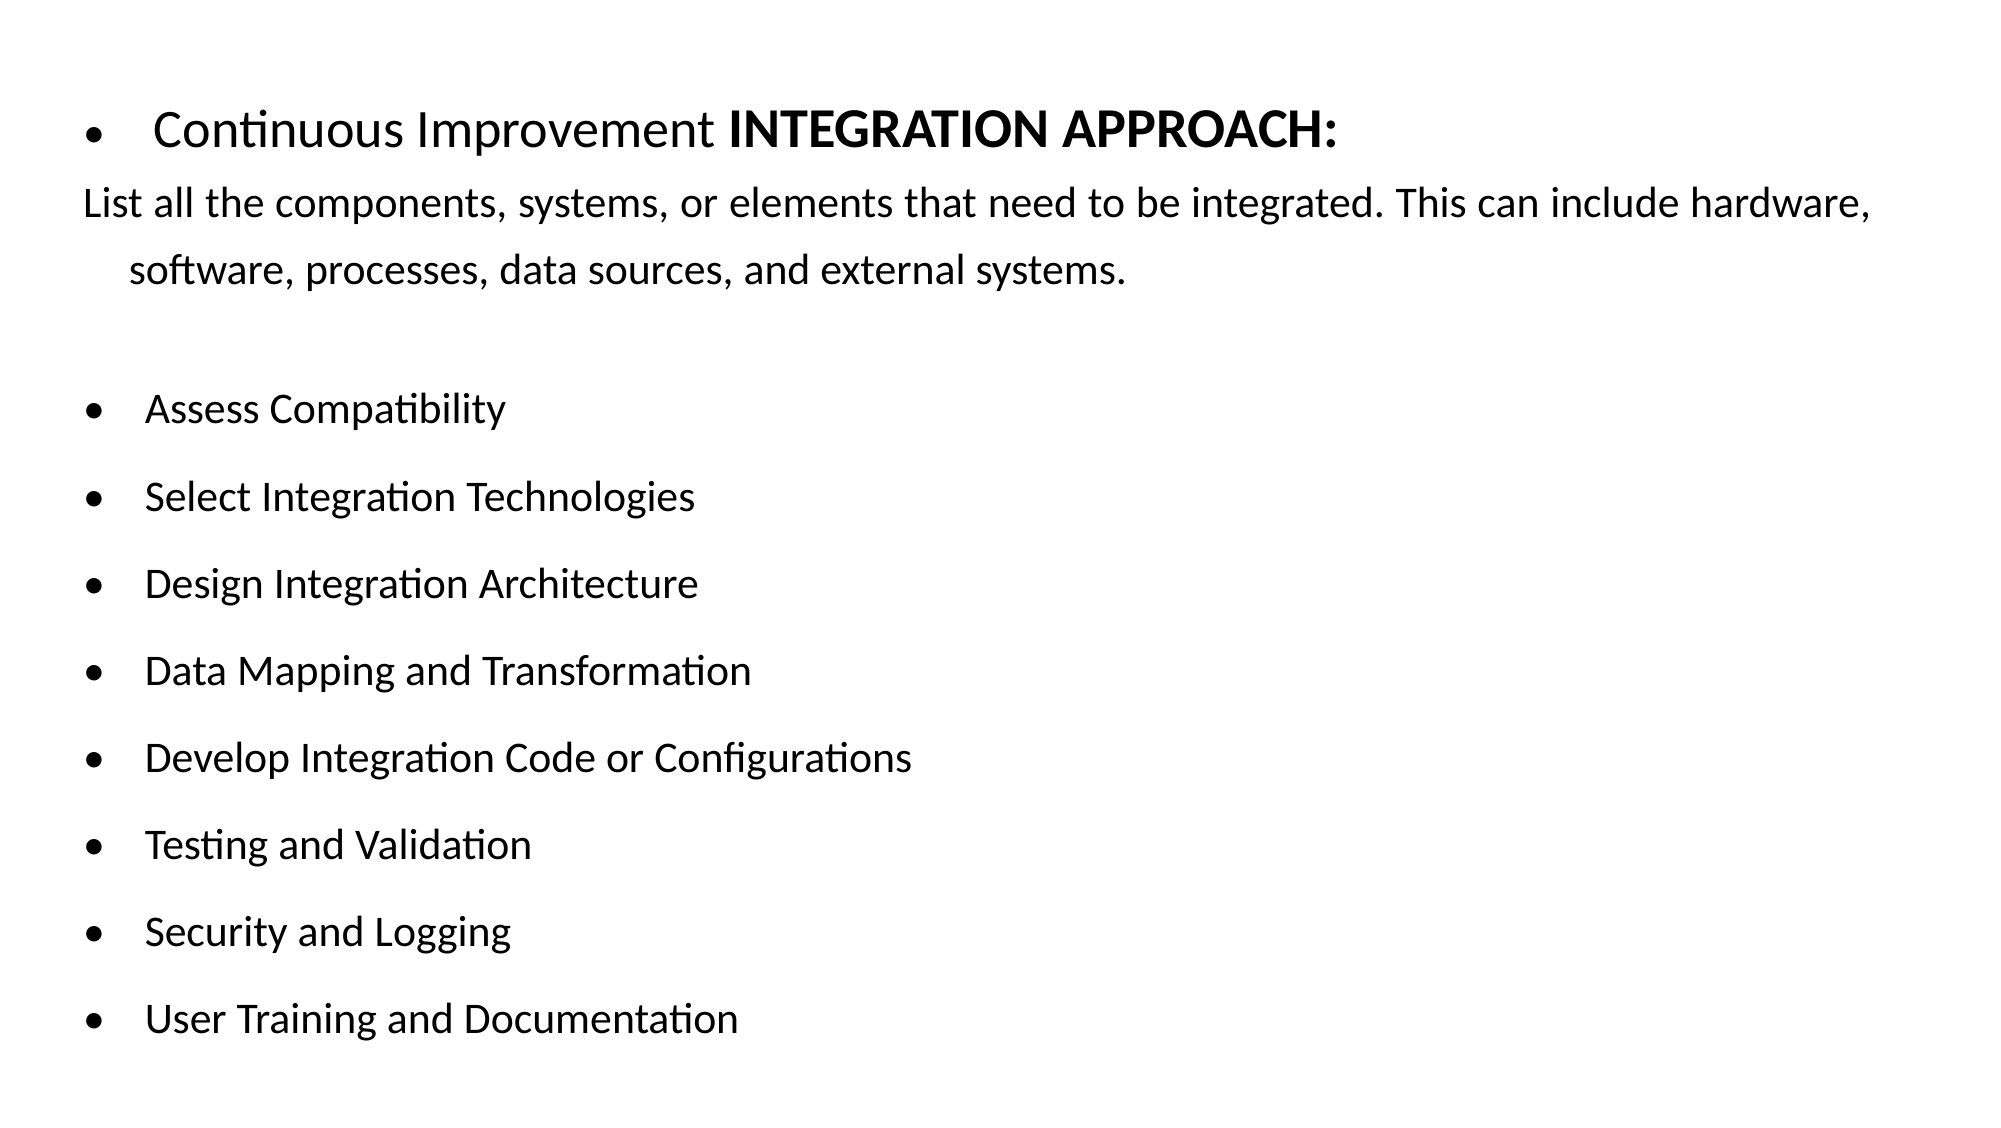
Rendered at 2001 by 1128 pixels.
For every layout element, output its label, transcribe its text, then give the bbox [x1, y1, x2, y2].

text_box • Continuous Improvement INTEGRATION APPROACH: List all the components, systems, or elements that need to be integrated. This can include hardware, software, processes, data sources, and external systems. • Assess Compatibility • Select Integration Technologies • Design Integration Architecture • Data Mapping and Transformation • Develop Integration Code or Configurations • Testing and Validation • Security and Logging • User Training and Documentation [83, 69, 1872, 979]
